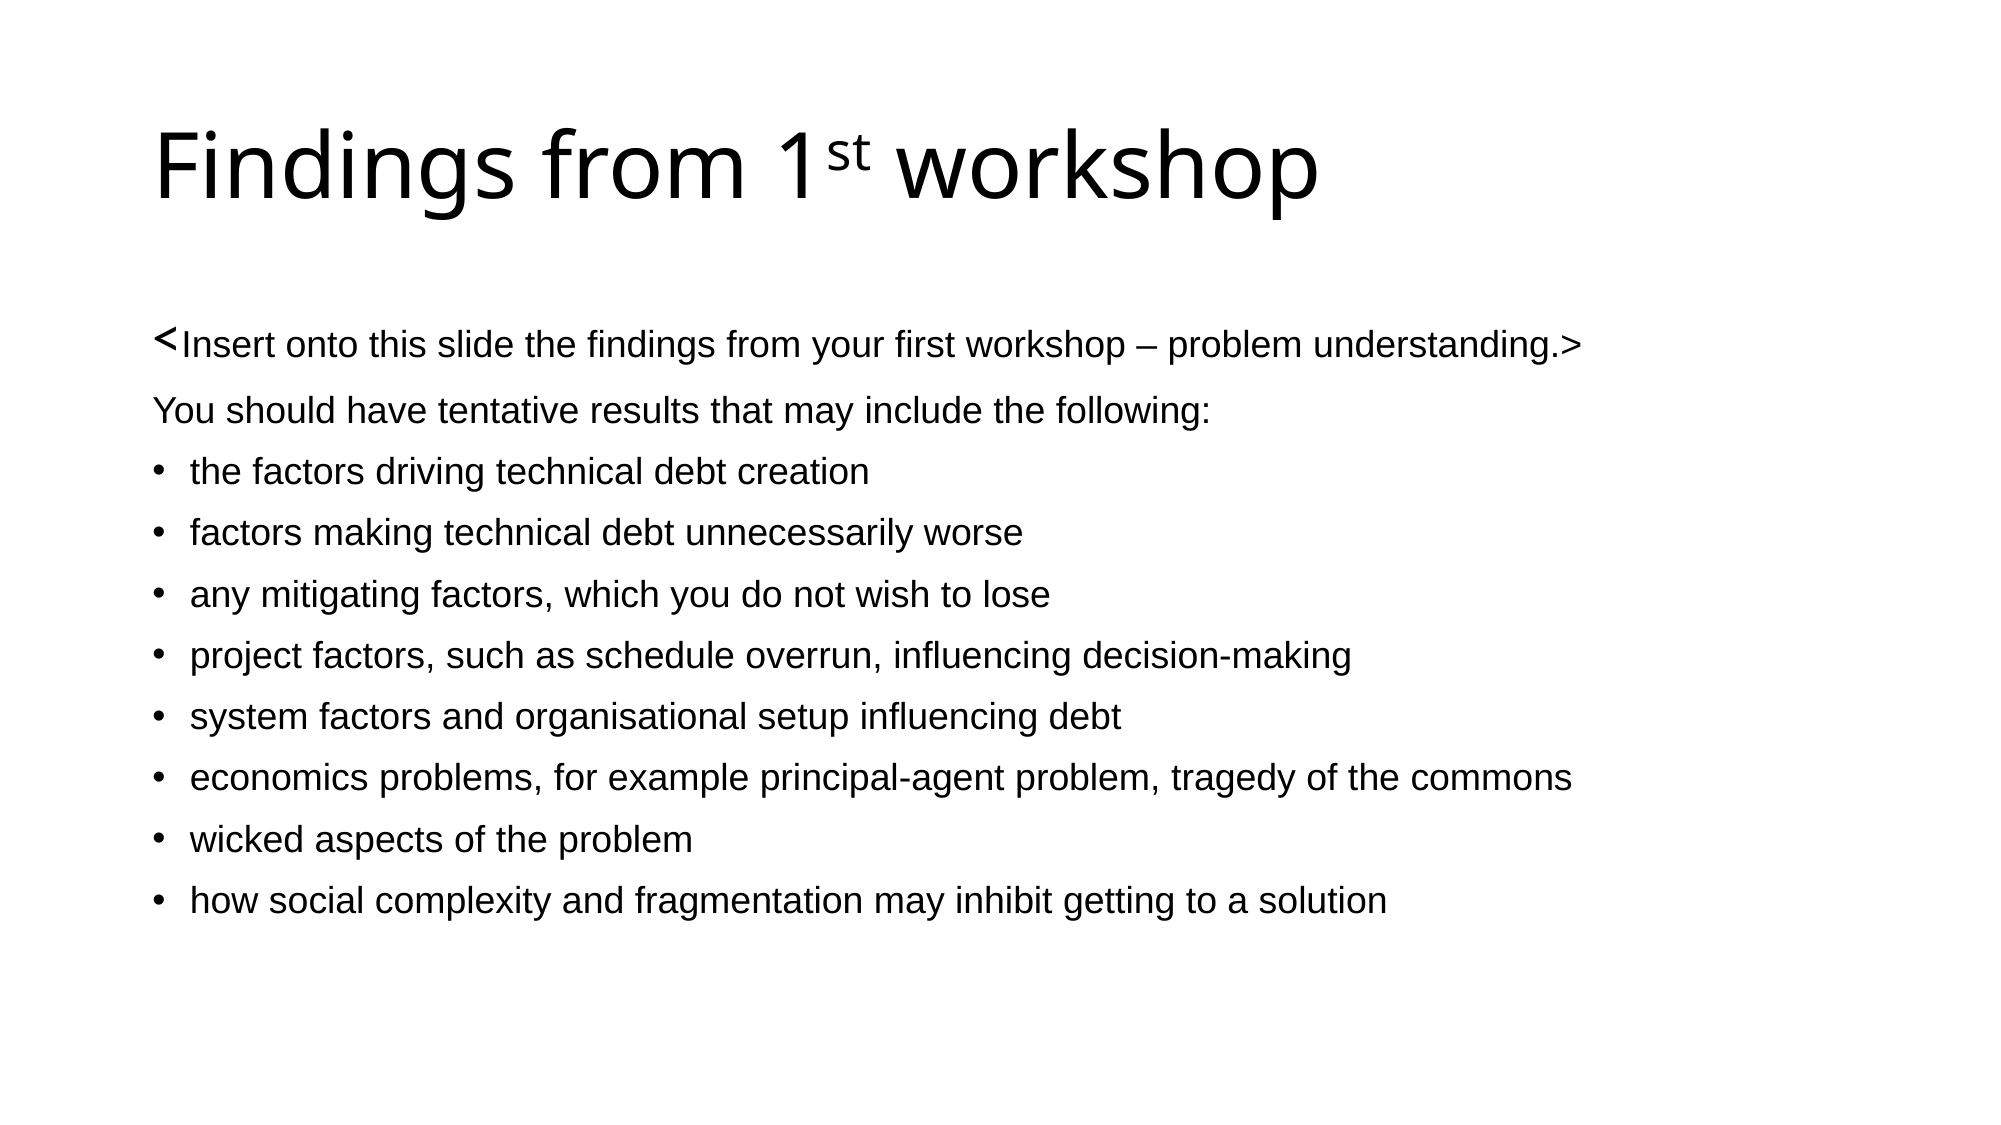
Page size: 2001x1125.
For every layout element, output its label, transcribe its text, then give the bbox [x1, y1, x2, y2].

list <Insert onto this slide the findings from your first workshop – problem understanding.> You should have tentative results that may include the following: the factors driving technical debt creation factors making technical debt unnecessarily worse any mitigating factors, which you do not wish to lose project factors, such as schedule overrun, influencing decision-making system factors and organisational setup influencing debt economics problems, for example principal-agent problem, tragedy of the commons wicked aspects of the problem how social complexity and fragmentation may inhibit getting to a solution [137, 299, 1863, 1014]
title Findings from 1st workshop [137, 59, 1863, 278]
